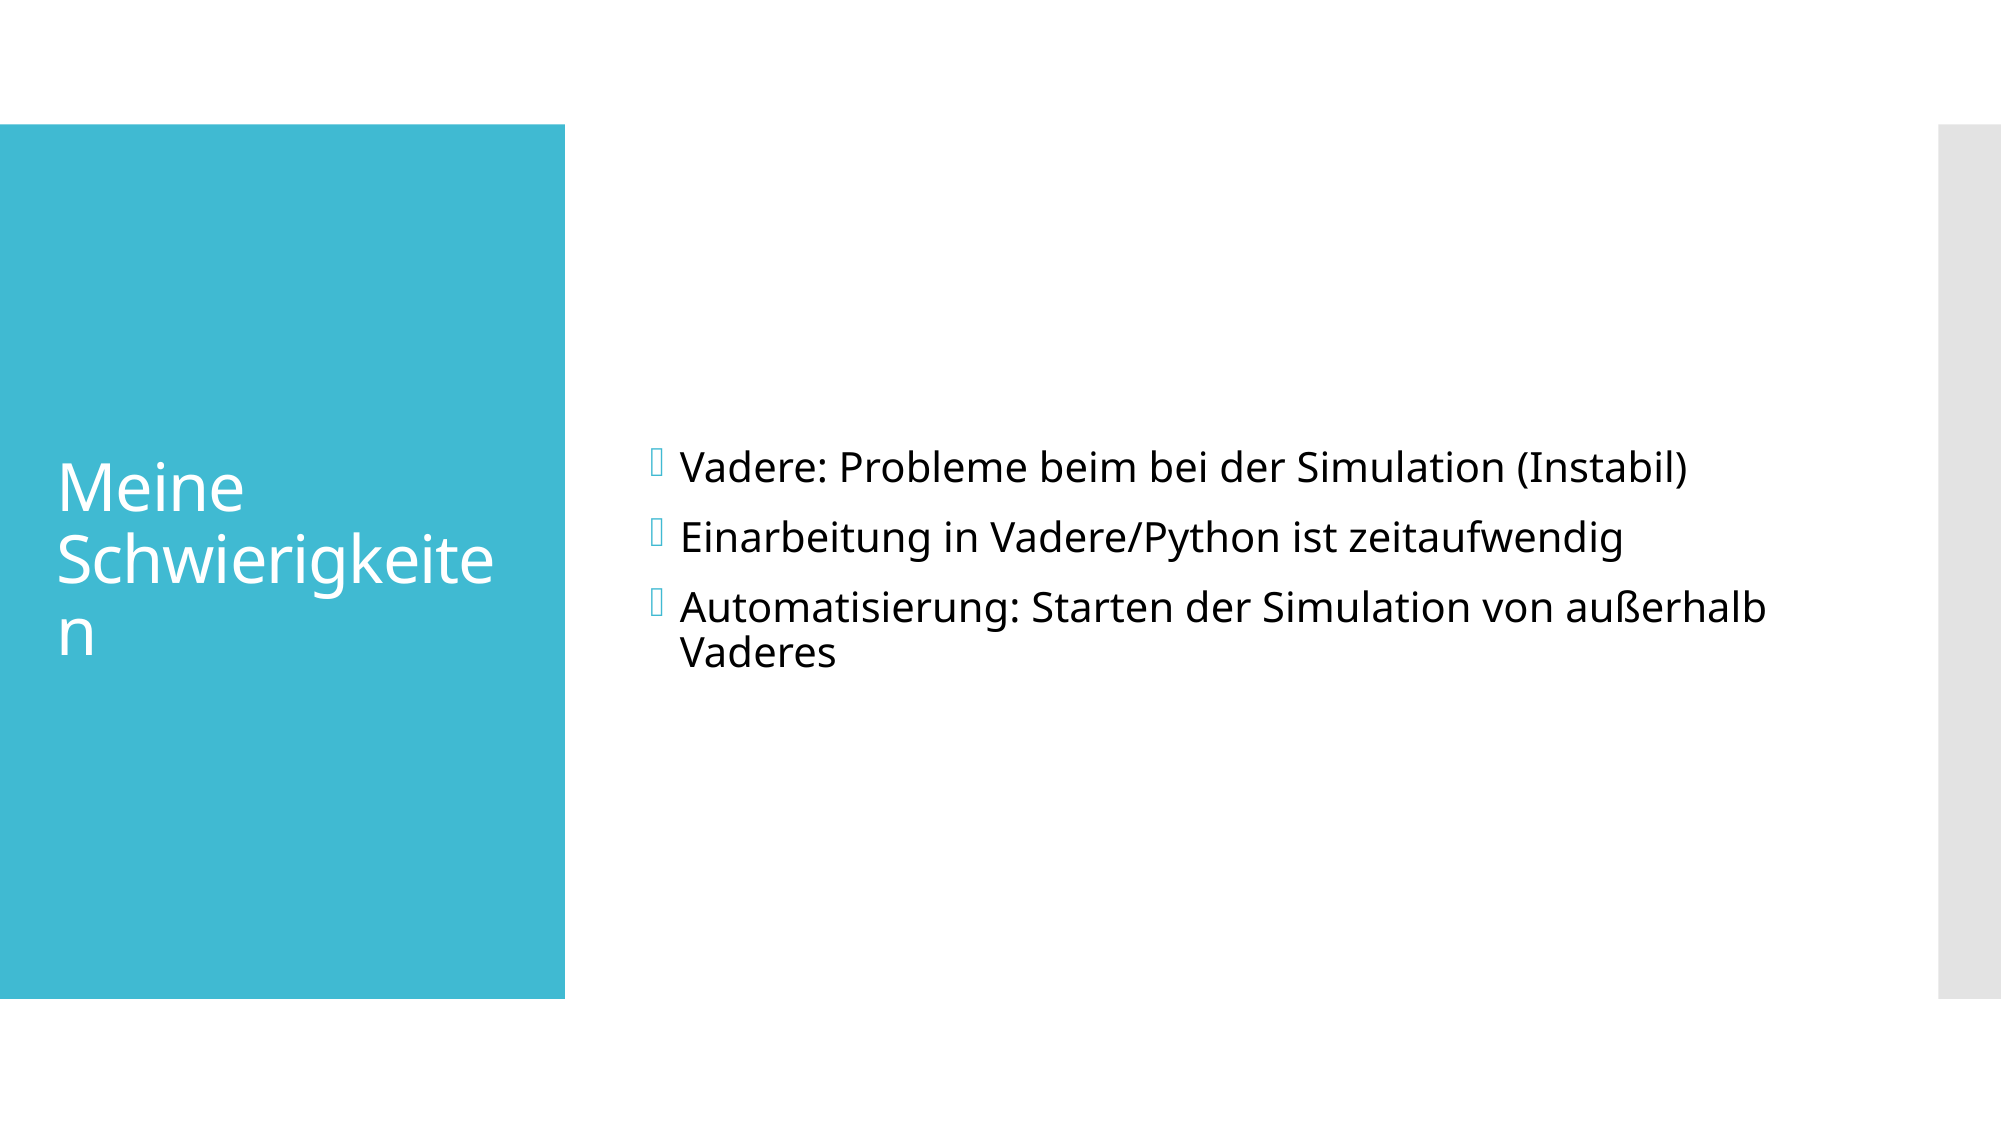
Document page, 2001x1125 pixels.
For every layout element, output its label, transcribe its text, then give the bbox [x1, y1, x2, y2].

list Vadere: Probleme beim bei der Simulation (Instabil) Einarbeitung in Vadere/Python ist zeitaufwendig Automatisierung: Starten der Simulation von außerhalb Vaderes [634, 141, 1835, 982]
title Meine Schwierigkeiten [41, 184, 525, 940]
